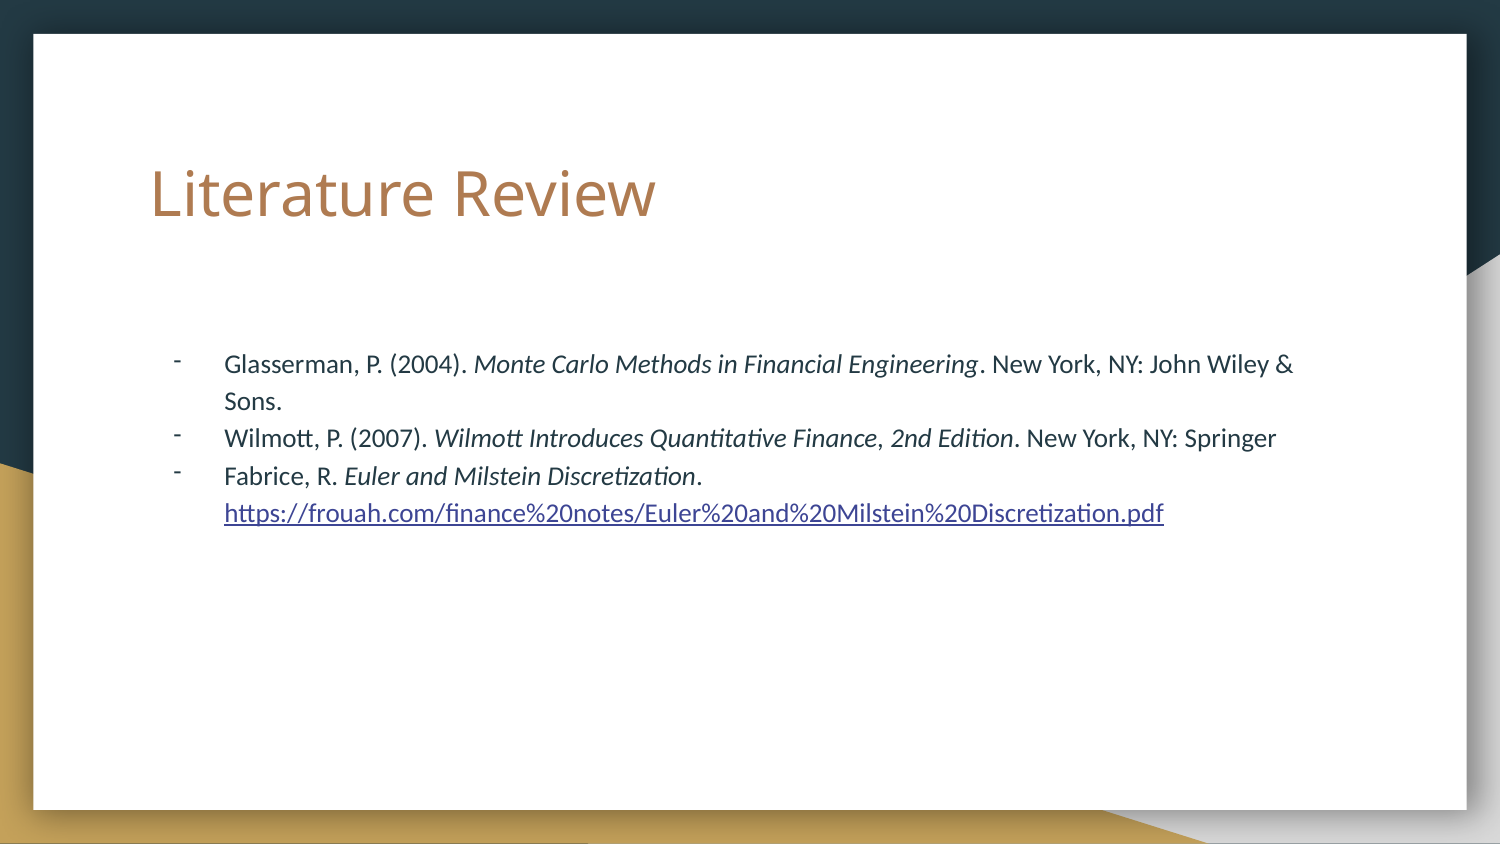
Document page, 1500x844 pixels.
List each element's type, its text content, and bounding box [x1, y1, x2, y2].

title Literature Review [134, 138, 1366, 296]
list Glasserman, P. (2004). Monte Carlo Methods in Financial Engineering. New York, NY: John Wiley & Sons. Wilmott, P. (2007). Wilmott Introduces Quantitative Finance, 2nd Edition. New York, NY: Springer Fabrice, R. Euler and Milstein Discretization. https://frouah.com/finance%20notes/Euler%20and%20Milstein%20Discretization.pdf [134, 326, 1366, 729]
